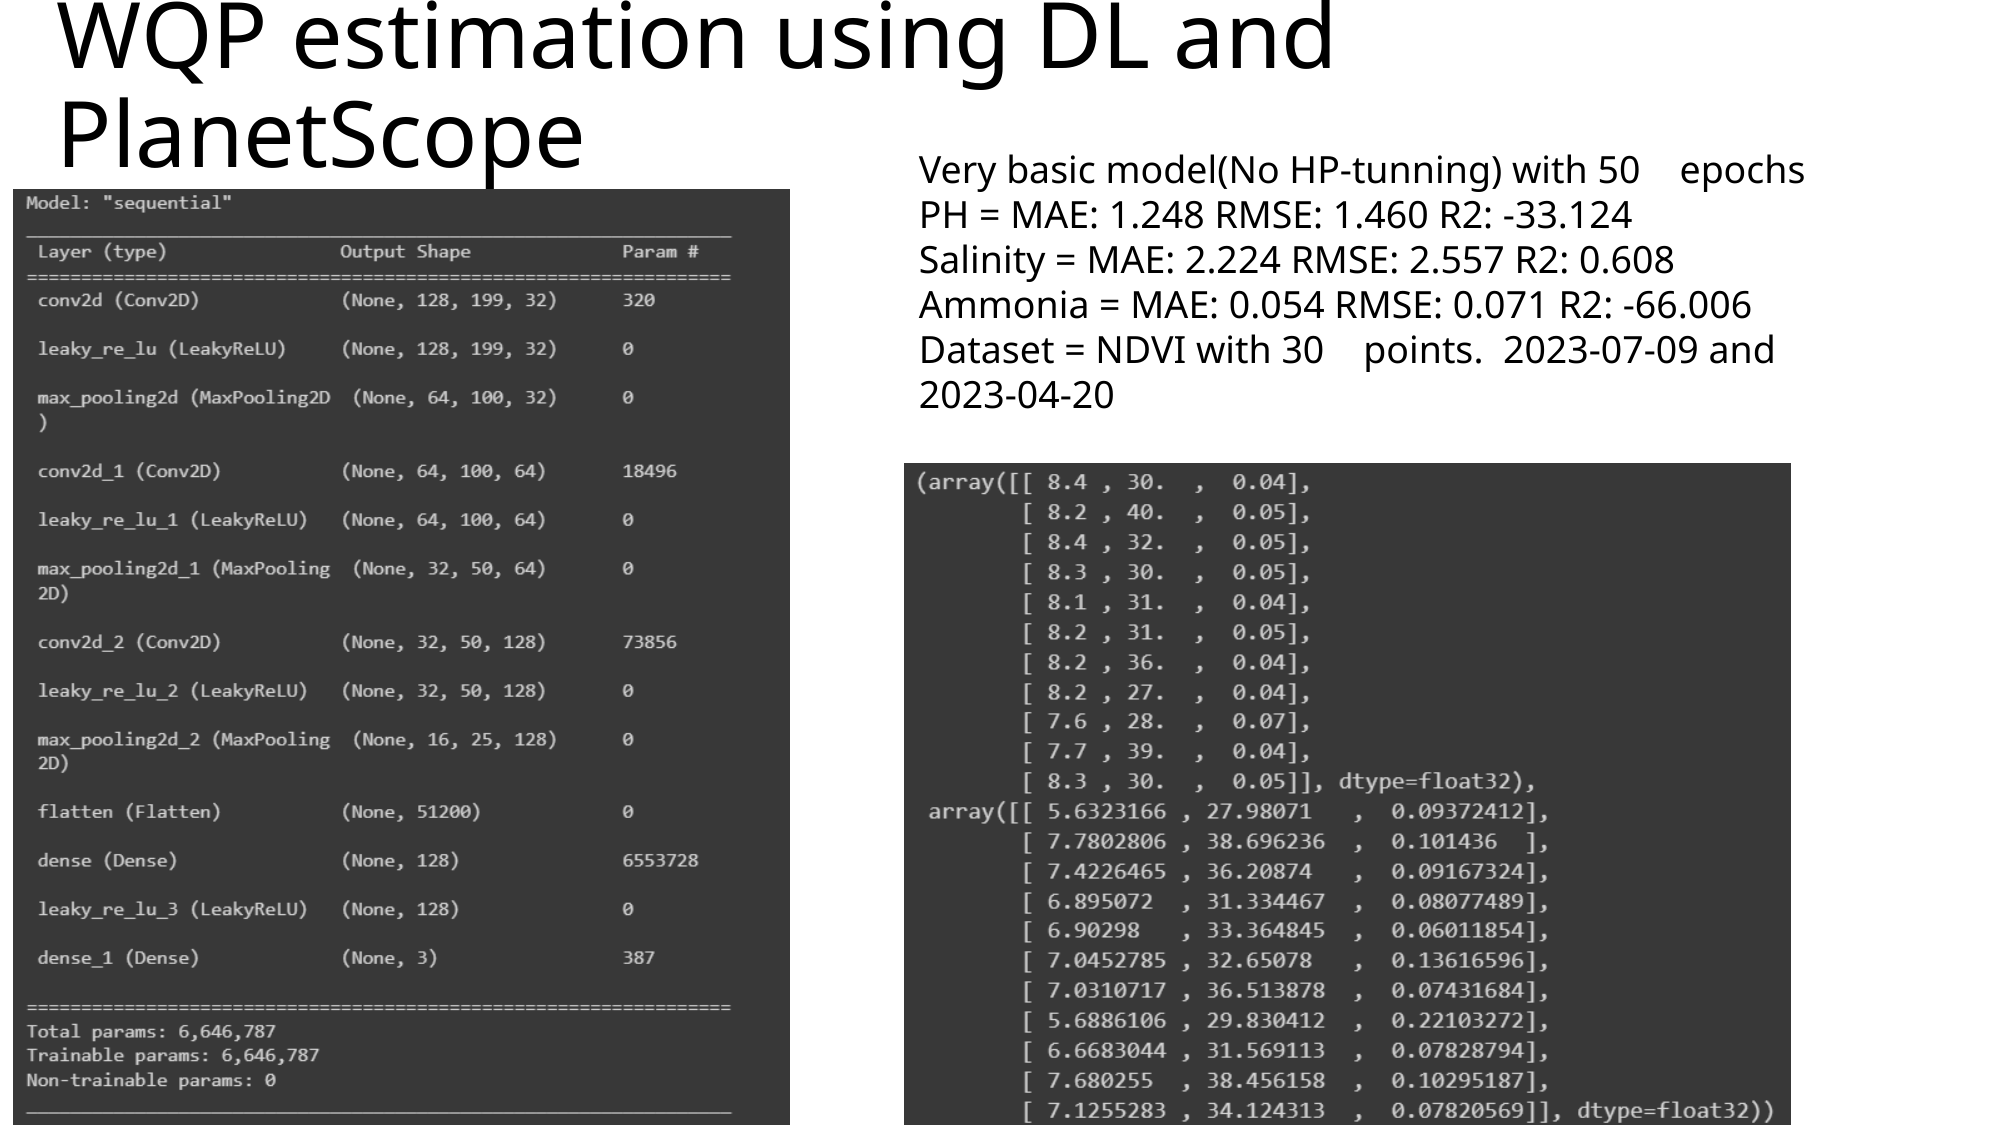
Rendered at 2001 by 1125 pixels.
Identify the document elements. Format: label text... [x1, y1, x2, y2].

picture [13, 189, 790, 1125]
picture [904, 463, 1791, 1125]
text_box Very basic model(No HP-tunning) with 50 epochs PH = MAE: 1.248 RMSE: 1.460 R2: -33.124 Salinity = MAE: 2.224 RMSE: 2.557 R2: 0.608 Ammonia = MAE: 0.054 RMSE: 0.071 R2: -66.006 Dataset = NDVI with 30 points. 2023-07-09 and 2023-04-20 [904, 139, 1923, 469]
title WQP estimation using DL and PlanetScope [41, 0, 1767, 198]
